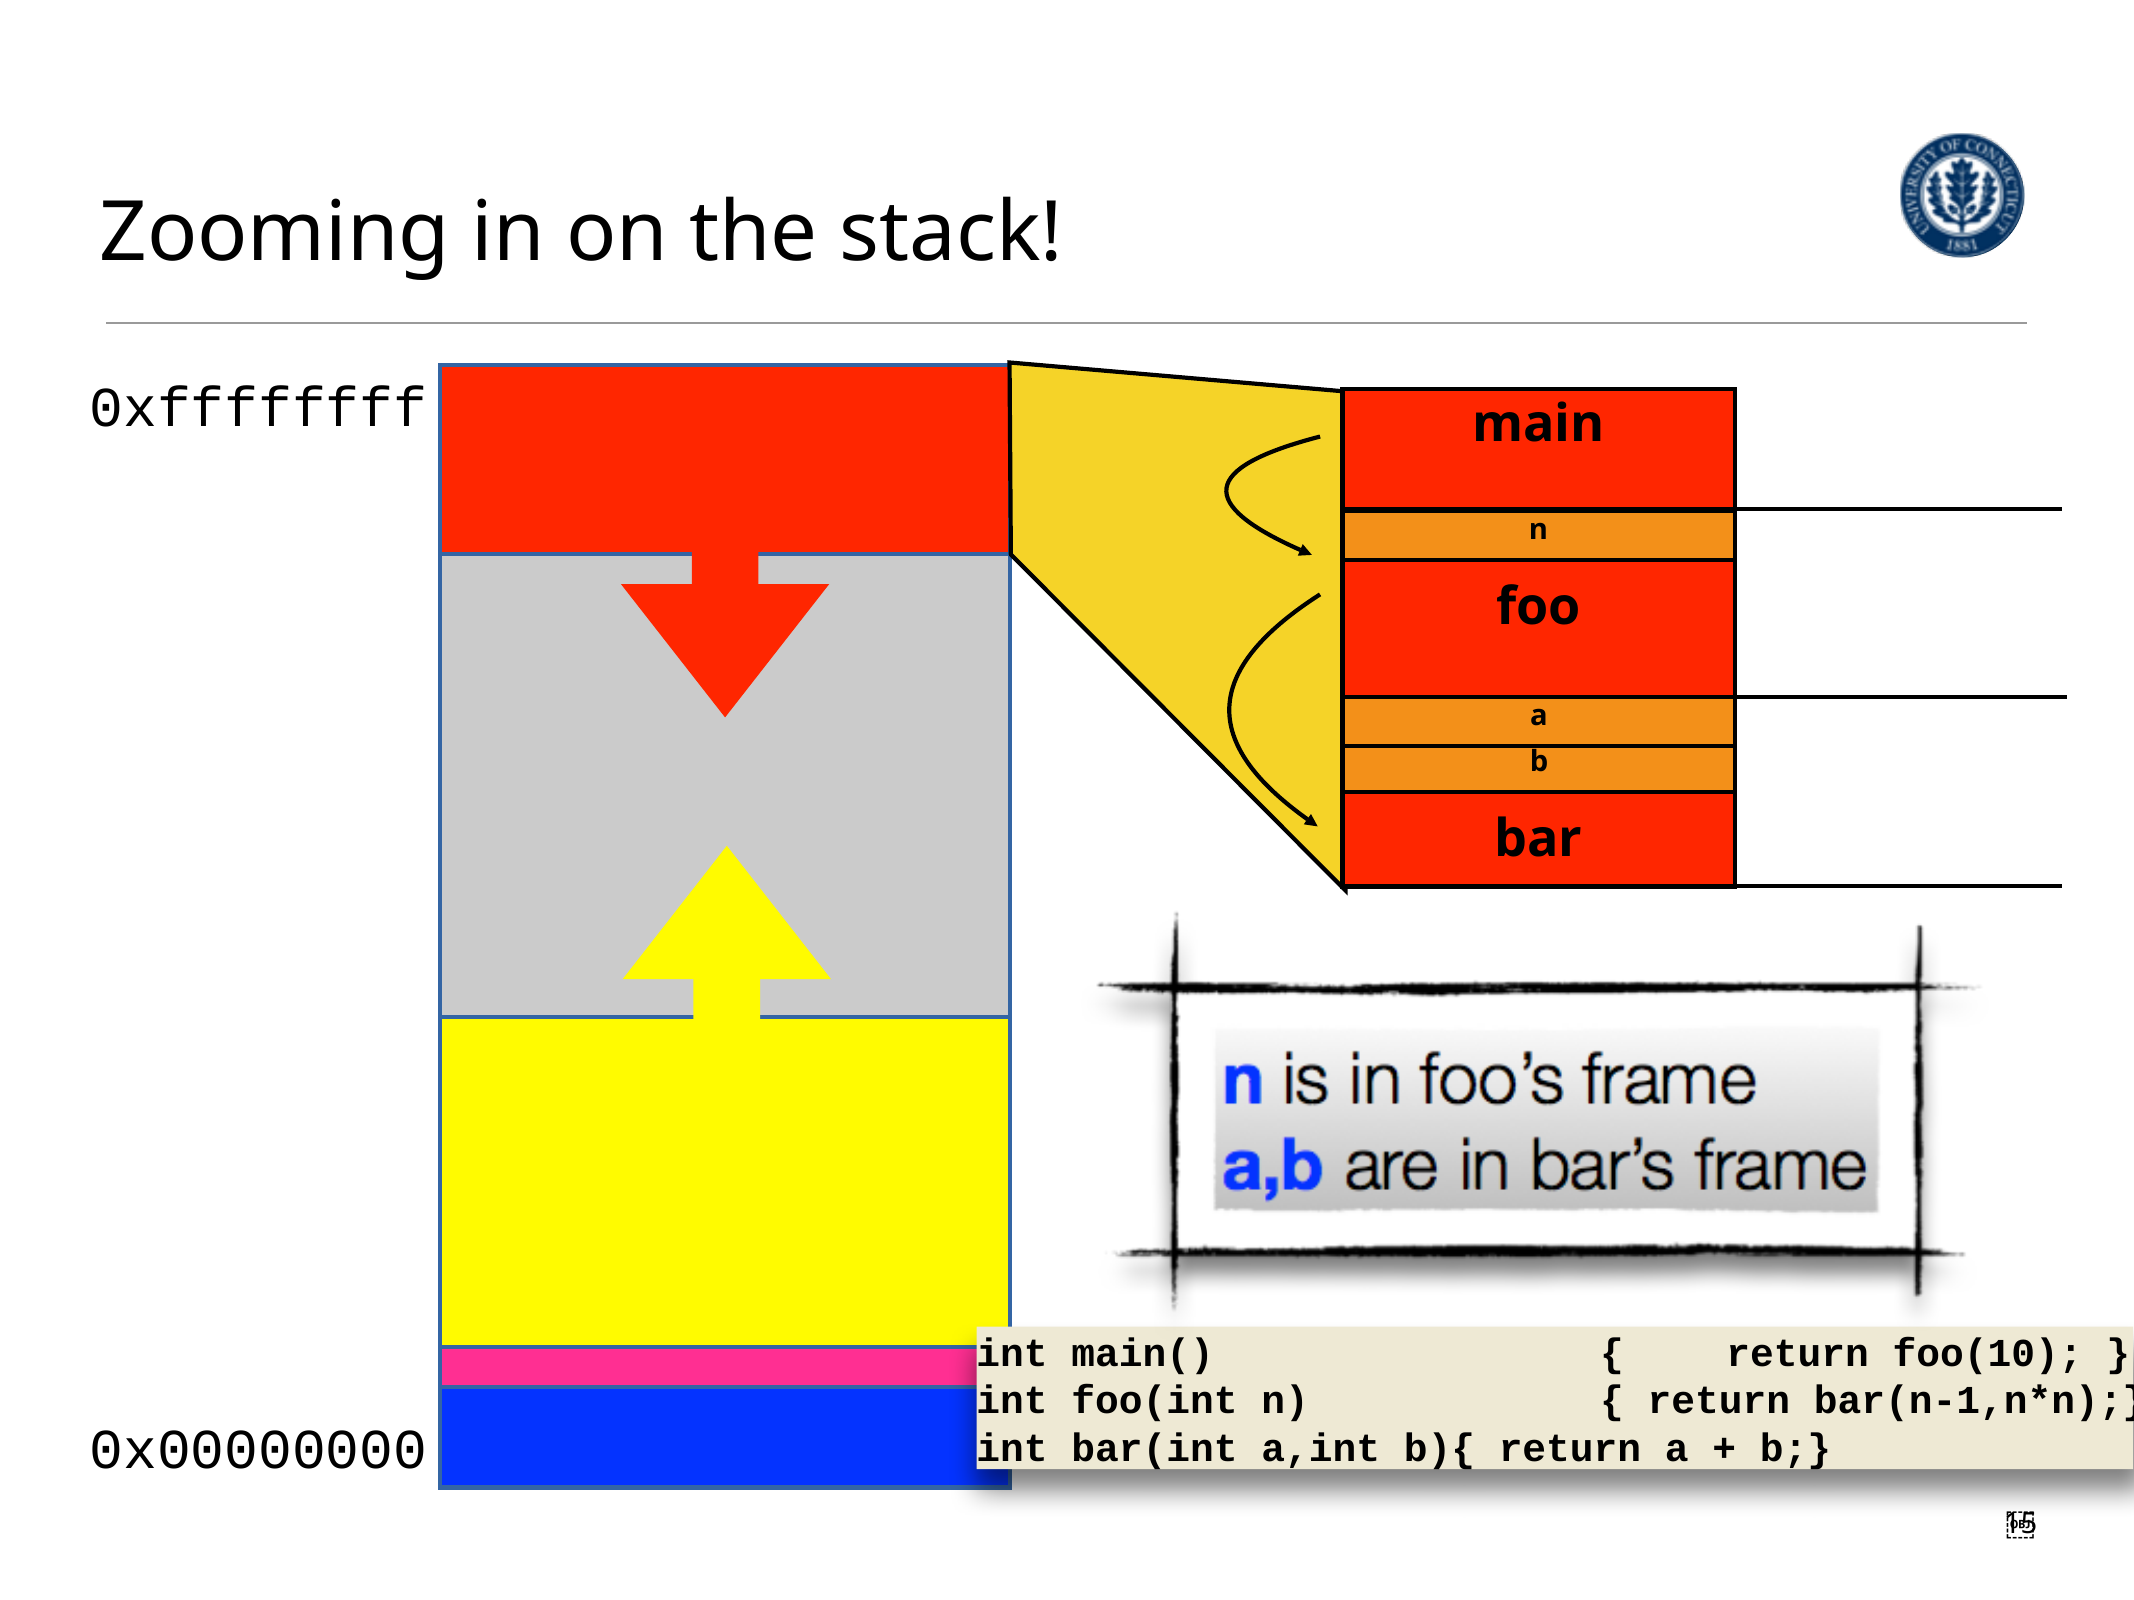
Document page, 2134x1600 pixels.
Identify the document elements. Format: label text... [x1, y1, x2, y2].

text_box [440, 554, 1010, 1016]
text_box [440, 1348, 959, 1387]
text_box [622, 845, 832, 1055]
slide_number 15 [1996, 1497, 2045, 1544]
text_box [440, 1387, 958, 1488]
picture [1900, 133, 2025, 259]
picture [1061, 880, 2016, 1345]
text_box 0xffffffff [81, 362, 436, 447]
title Zooming in on the stack! [93, 53, 2041, 284]
text_box [440, 1016, 1010, 1348]
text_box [1009, 362, 2068, 891]
text_box [440, 364, 1005, 554]
text_box 0x00000000 [81, 1403, 436, 1488]
text_box int main() { return foo(10); } int foo(int n) { return bar(n-1,n*n);} int bar(int a,int b){ return a + b;} [976, 1326, 2134, 1470]
text_box [620, 509, 830, 718]
